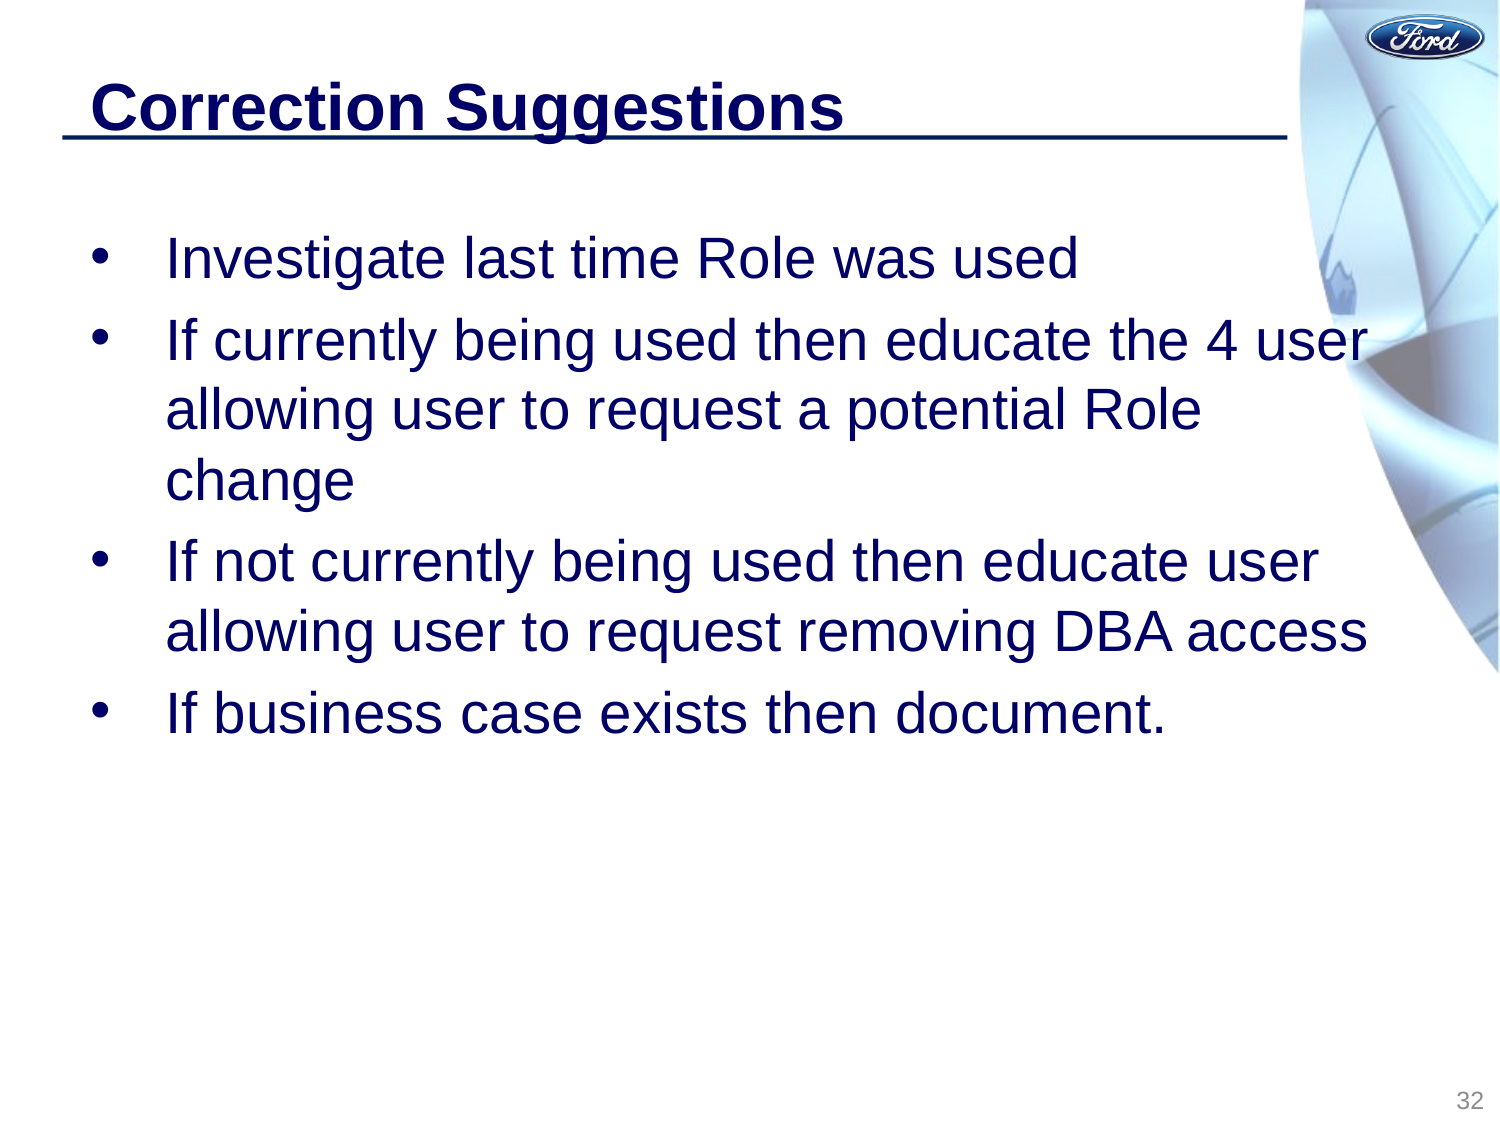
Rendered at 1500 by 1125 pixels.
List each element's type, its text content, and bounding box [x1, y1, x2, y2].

text_box FEDEBOM IT Team (list from Jonah) [1299, 0, 1500, 675]
slide_number 32 [1149, 1074, 1500, 1125]
title Correction Suggestions [75, 45, 1275, 163]
list Investigate last time Role was used If currently being used then educate the 4 user allowing user to request a potential Role change If not currently being used then educate user allowing user to request removing DBA access If business case exists then document. [75, 212, 1388, 988]
picture [1350, 0, 1500, 75]
